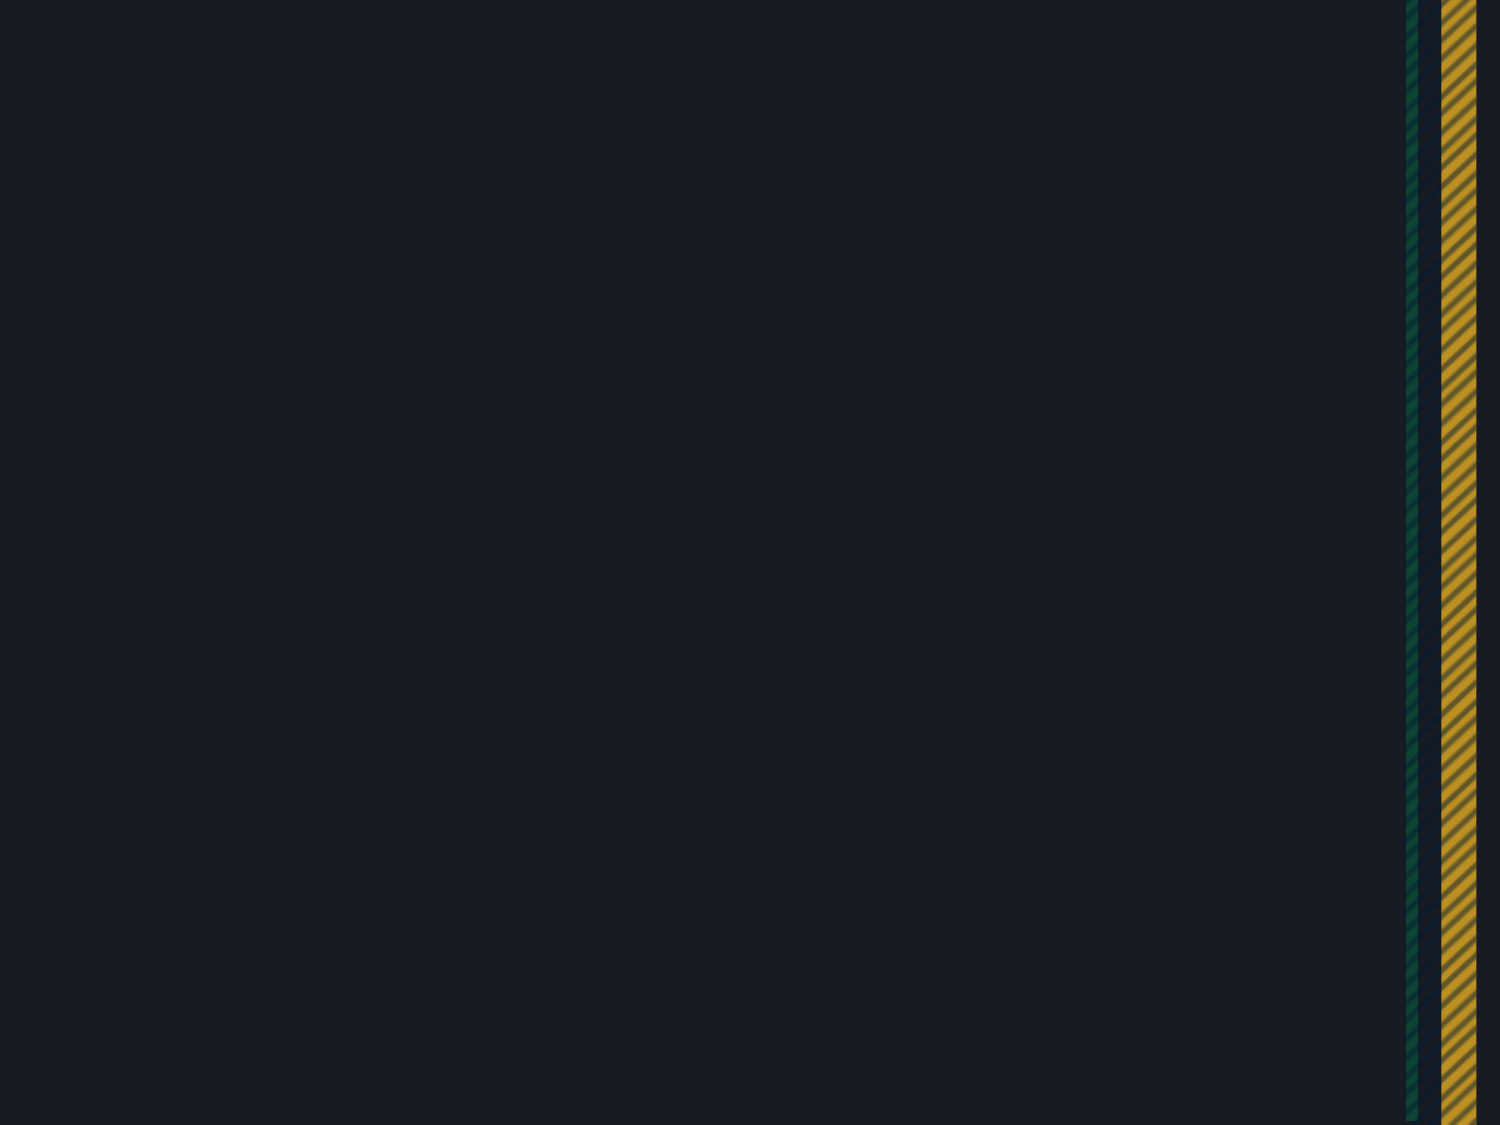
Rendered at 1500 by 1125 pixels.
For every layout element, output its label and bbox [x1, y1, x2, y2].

picture [1403, 0, 1477, 1125]
